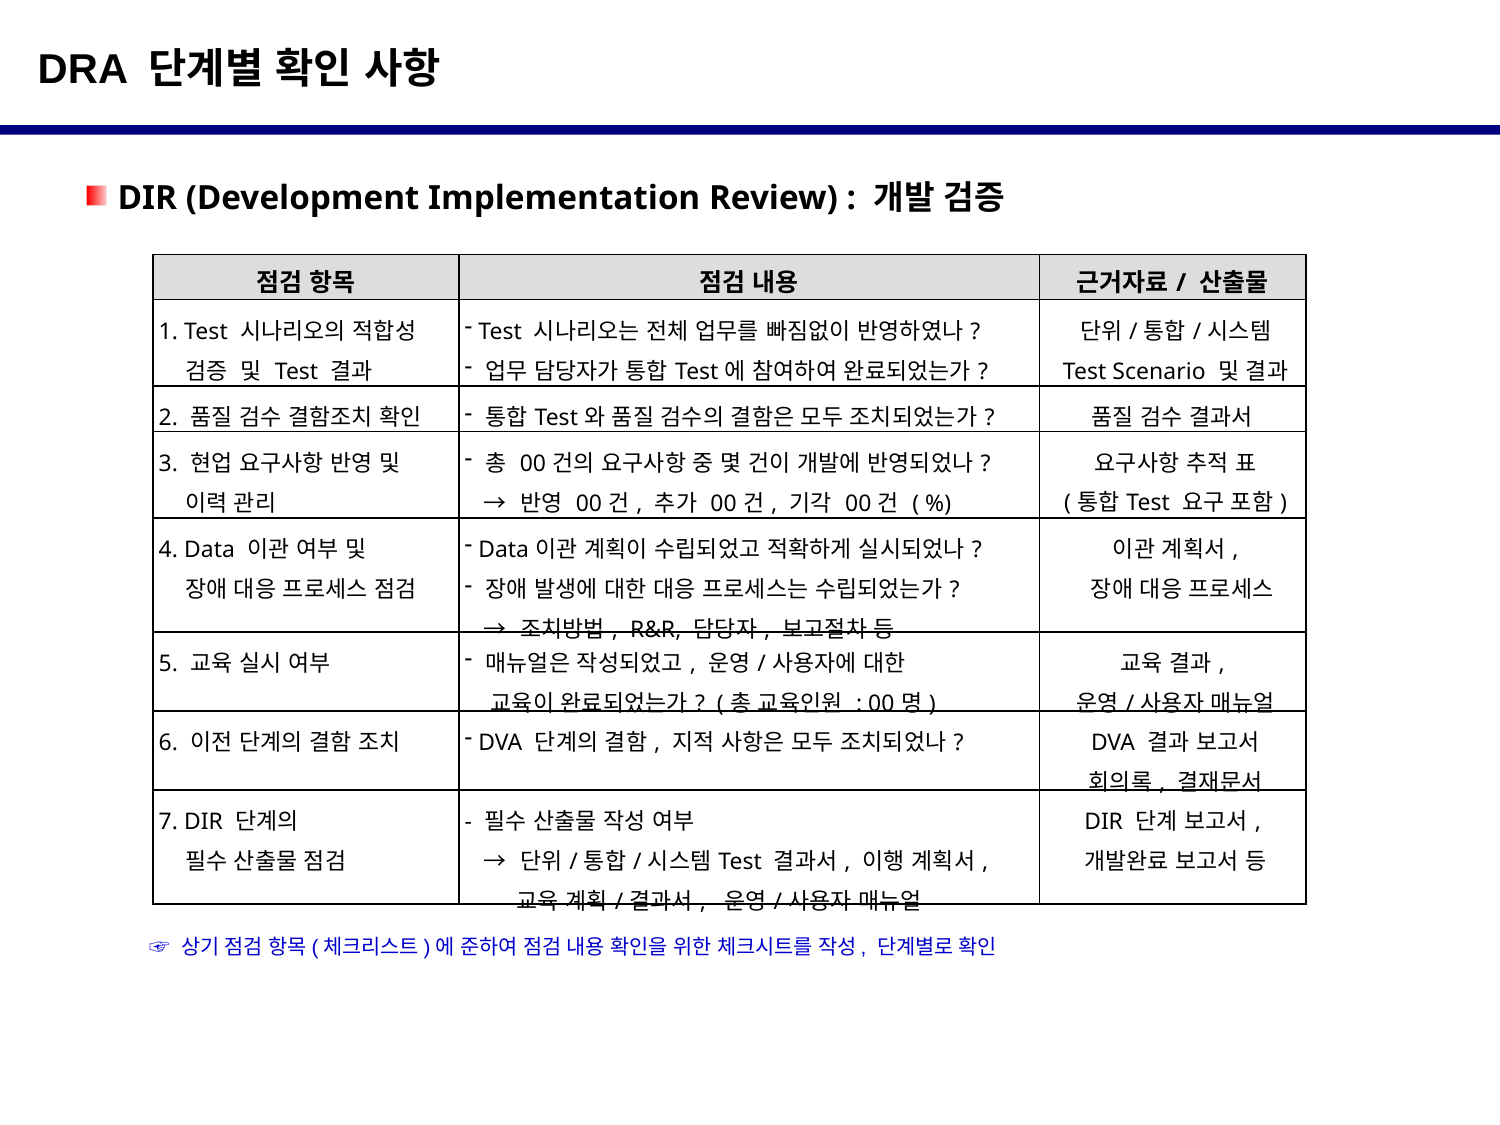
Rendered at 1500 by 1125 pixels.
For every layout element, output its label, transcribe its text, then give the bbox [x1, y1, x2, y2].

table_cell 1. Test 시나리오의 적합성 검증 및 Test 결과 [154, 300, 458, 385]
table_cell 단위/통합/시스템 Test Scenario 및 결과 [1040, 300, 1305, 385]
table_cell 총 00건의 요구사항 중 몇 건이 개발에 반영되었나? → 반영 00건, 추가 00건, 기각 00건 ( %) [460, 432, 1039, 517]
table_cell 통합Test와 품질 검수의 결함은 모두 조치되었는가? [460, 387, 1039, 431]
text_box DIR (Development Implementation Review) : 개발 검증 [70, 160, 1430, 224]
table_cell DVA 결과 보고서 회의록, 결재문서 [1040, 712, 1305, 789]
table_cell DIR 단계 보고서, 개발완료 보고서 등 [1040, 791, 1305, 903]
table_cell 5. 교육 실시 여부 [154, 633, 458, 710]
table_cell 7. DIR 단계의 필수 산출물 점검 [154, 791, 458, 903]
text_box DRA 단계별 확인 사항 [0, 34, 1500, 100]
table_cell Data이관 계획이 수립되었고 적확하게 실시되었나? 장애 발생에 대한 대응 프로세스는 수립되었는가? → 조치방법, R&R, 담당자, 보고절차 등 [460, 519, 1039, 631]
text_box ☞ 상기 점검 항목(체크리스트)에 준하여 점검 내용 확인을 위한 체크시트를 작성, 단계별로 확인 [134, 921, 1306, 967]
table_cell 이관 계획서, 장애 대응 프로세스 [1040, 519, 1305, 631]
table_cell DVA 단계의 결함, 지적 사항은 모두 조치되었나? [460, 712, 1039, 789]
table_header 근거자료/ 산출물 [1040, 255, 1305, 299]
table_cell 2. 품질 검수 결함조치 확인 [154, 387, 458, 431]
table_cell 요구사항 추적 표 (통합Test 요구 포함) [1040, 432, 1305, 517]
table_header 점검 항목 [154, 255, 458, 299]
table_cell 매뉴얼은 작성되었고, 운영/사용자에 대한 교육이 완료되었는가? (총 교육인원 : 00명) [460, 633, 1039, 710]
table_cell 4. Data 이관 여부 및 장애 대응 프로세스 점검 [154, 519, 458, 631]
table_cell 교육 결과, 운영/사용자 매뉴얼 [1040, 633, 1305, 710]
table_cell 3. 현업 요구사항 반영 및 이력 관리 [154, 432, 458, 517]
table_cell 품질 검수 결과서 [1040, 387, 1305, 431]
table_cell - 필수 산출물 작성 여부 → 단위/통합/시스템Test 결과서, 이행 계획서, 교육 계획/결과서, 운영/사용자 매뉴얼 [460, 791, 1039, 903]
table_cell Test 시나리오는 전체 업무를 빠짐없이 반영하였나? 업무 담당자가 통합Test에 참여하여 완료되었는가? [460, 300, 1039, 385]
table_header 점검 내용 [460, 255, 1039, 299]
picture [85, 184, 109, 208]
table_cell 6. 이전 단계의 결함 조치 [154, 712, 458, 789]
